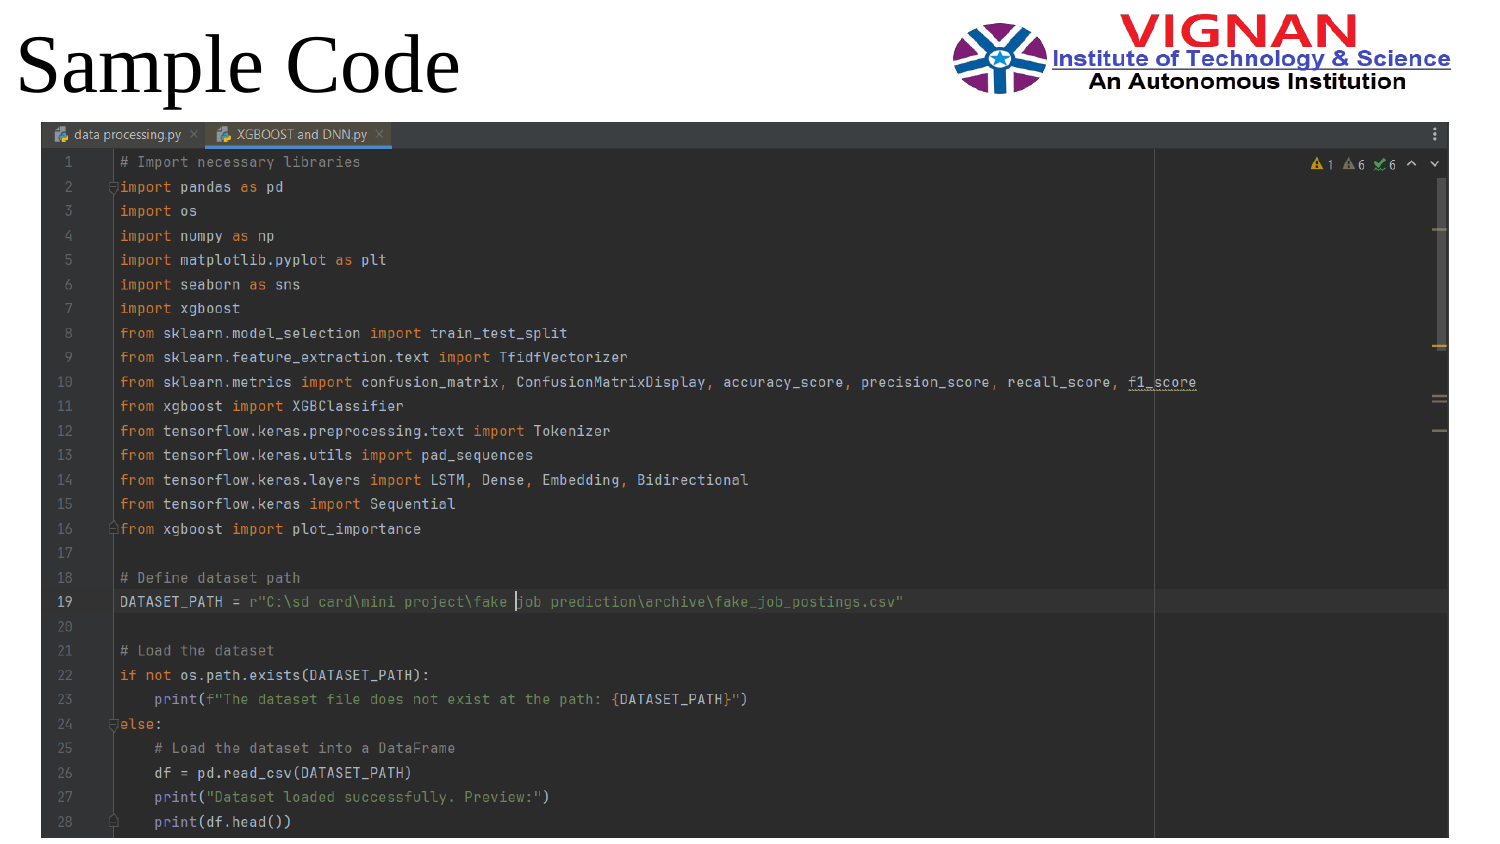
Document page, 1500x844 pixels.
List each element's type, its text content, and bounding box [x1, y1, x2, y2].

picture [945, 12, 1460, 101]
picture [41, 121, 1450, 838]
title Sample Code [0, 0, 1398, 89]
